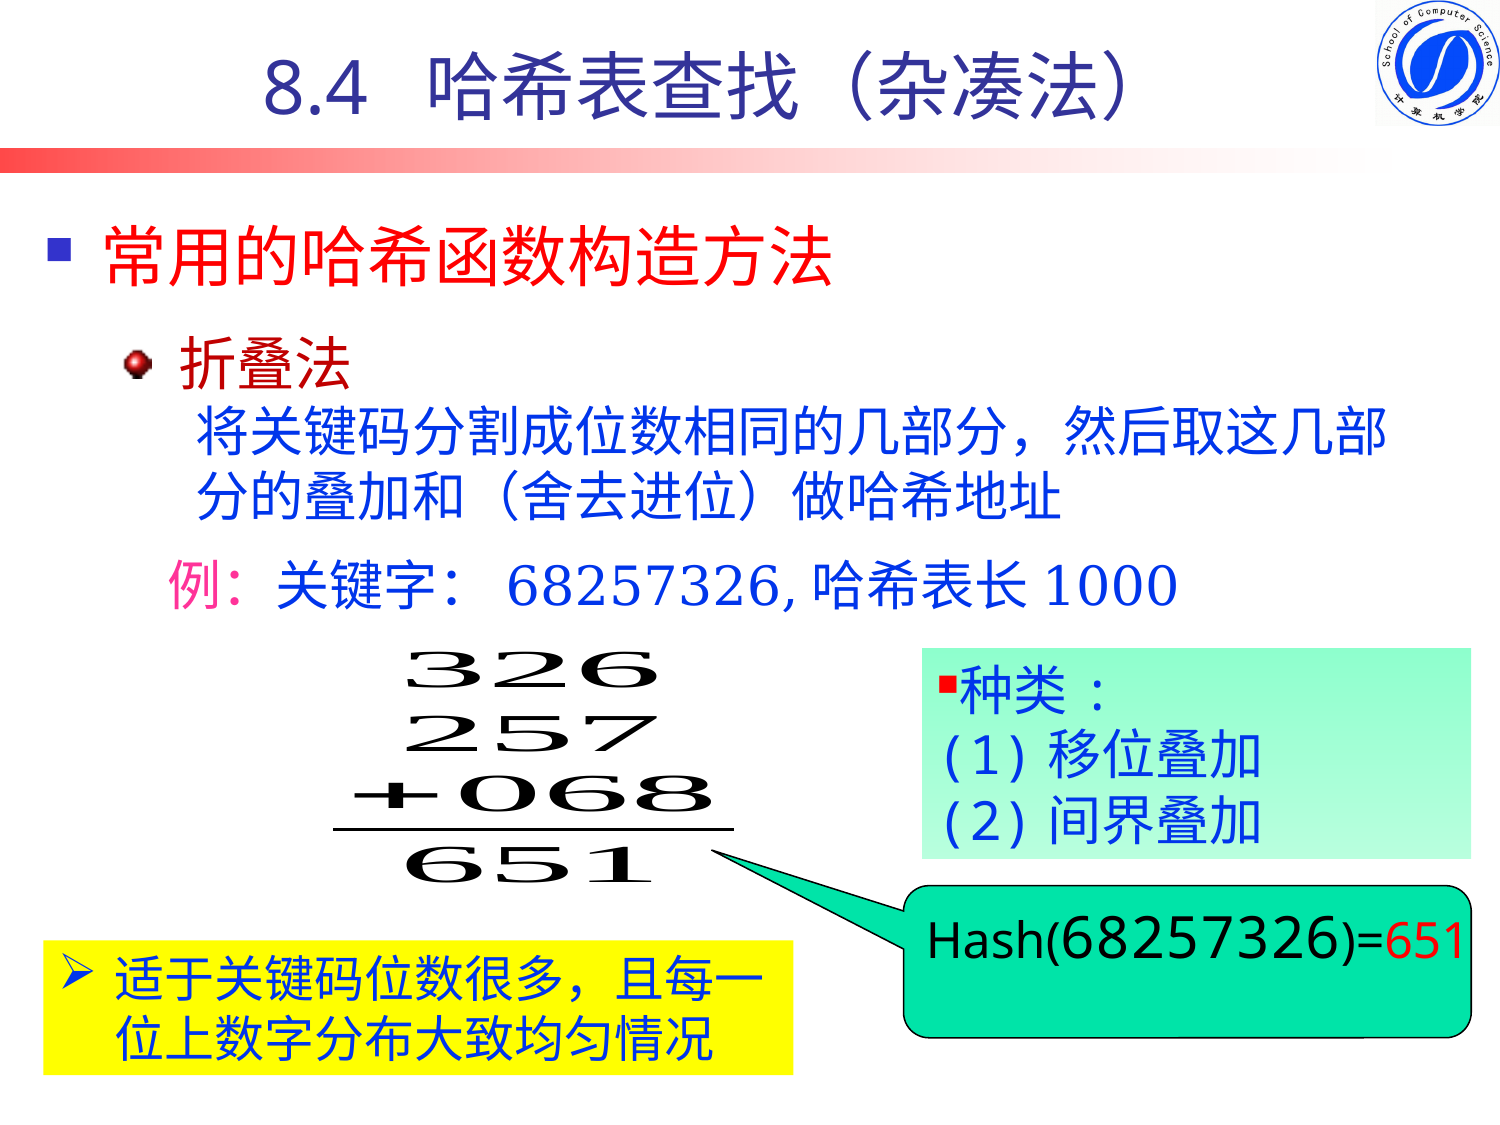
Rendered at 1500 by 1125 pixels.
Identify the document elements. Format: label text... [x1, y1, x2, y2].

picture [119, 345, 152, 379]
text_box 种类: (1)移位叠加 (2)间界叠加 [922, 648, 1472, 859]
text_box 折叠法 [88, 284, 1034, 397]
title 8.4 哈希表查找（杂凑法） [88, 31, 1367, 138]
text_box 将关键码分割成位数相同的几部分，然后取这几部分的叠加和（舍去进位）做哈希地址 [180, 389, 1418, 535]
text_box 例：关键字：68257326,哈希表长1000 [77, 543, 1195, 624]
text_box 适于关键码位数很多，且每一位上数字分布大致均匀情况 [43, 940, 794, 1076]
text_box 常用的哈希函数构造方法 [29, 196, 1034, 303]
picture [1375, 0, 1500, 126]
text_box Hash(68257326)=651 [711, 850, 1472, 1038]
